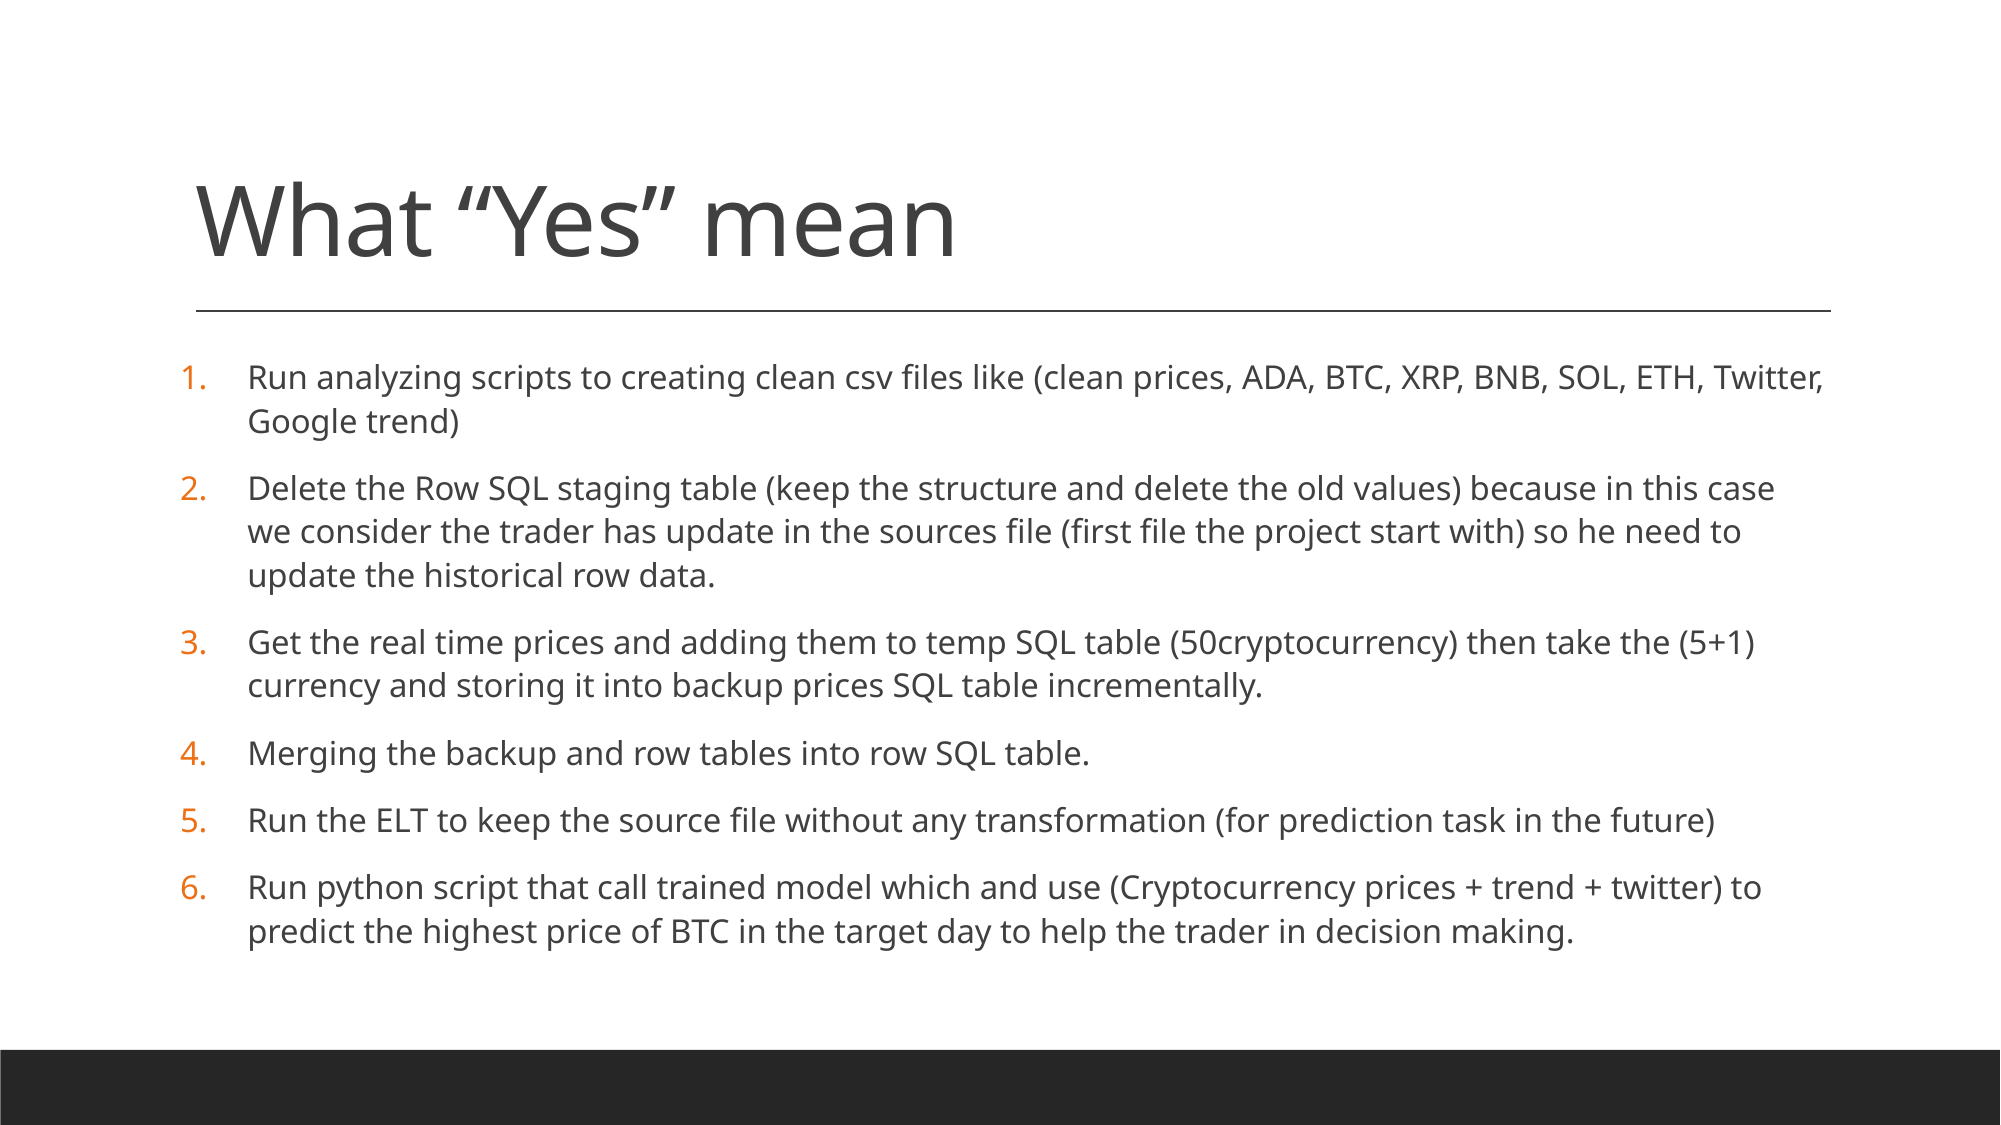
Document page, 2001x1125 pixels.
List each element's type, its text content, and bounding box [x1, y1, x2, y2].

title What “Yes” mean [180, 47, 1830, 285]
list Run analyzing scripts to creating clean csv files like (clean prices, ADA, BTC, XRP, BNB, SOL, ETH, Twitter, Google trend) Delete the Row SQL staging table (keep the structure and delete the old values) because in this case we consider the trader has update in the sources file (first file the project start with) so he need to update the historical row data. Get the real time prices and adding them to temp SQL table (50cryptocurrency) then take the (5+1) currency and storing it into backup prices SQL table incrementally. Merging the backup and row tables into row SQL table. Run the ELT to keep the source file without any transformation (for prediction task in the future) Run python script that call trained model which and use (Cryptocurrency prices + trend + twitter) to predict the highest price of BTC in the target day to help the trader in decision making. [180, 345, 1830, 963]
